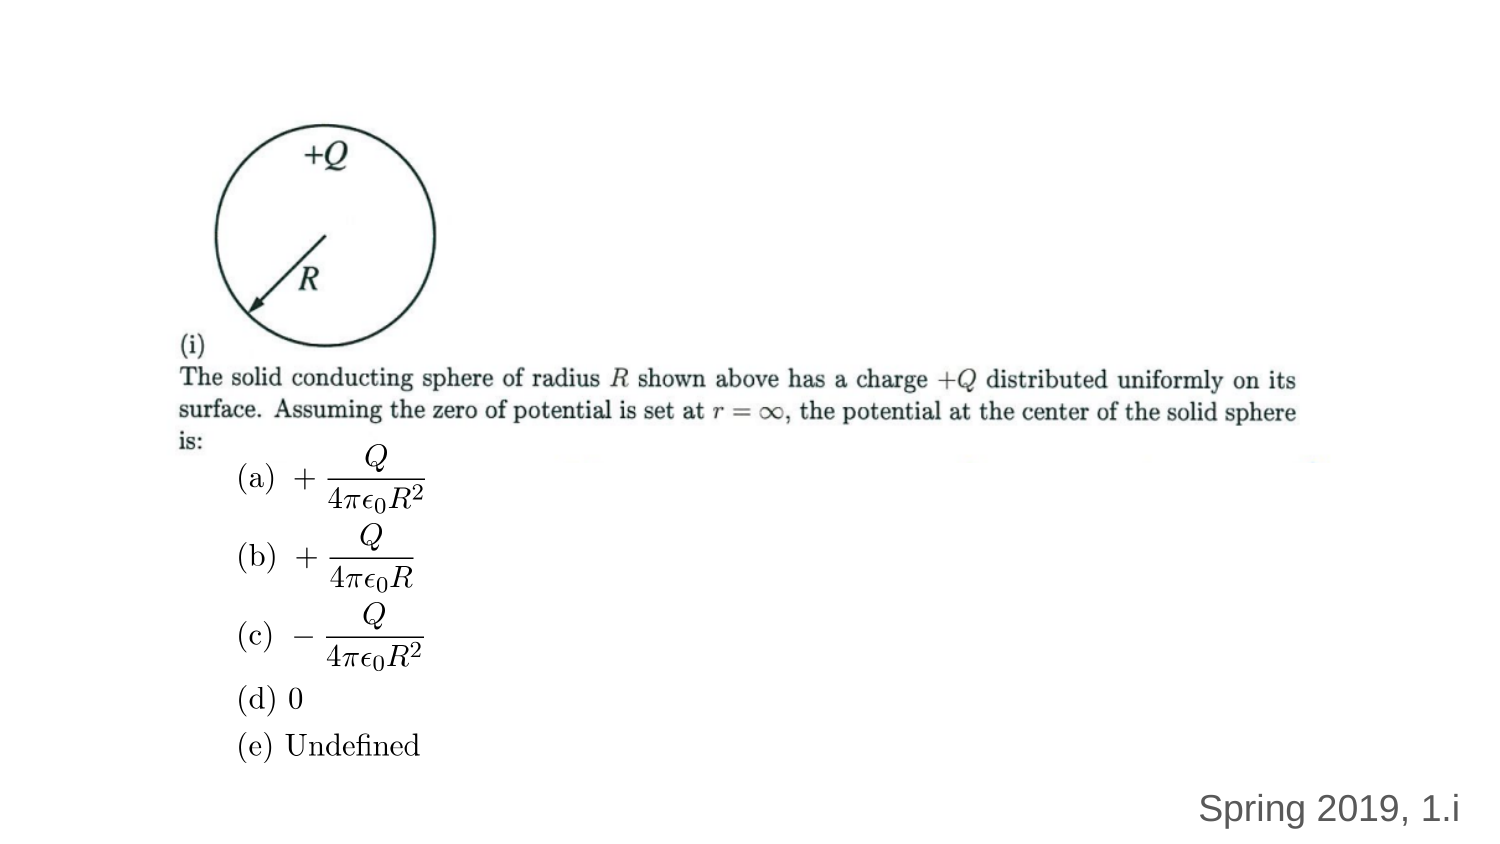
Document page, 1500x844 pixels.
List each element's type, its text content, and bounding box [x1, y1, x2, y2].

picture [158, 91, 1342, 763]
list Spring 2019, 1.i [1183, 762, 1500, 844]
